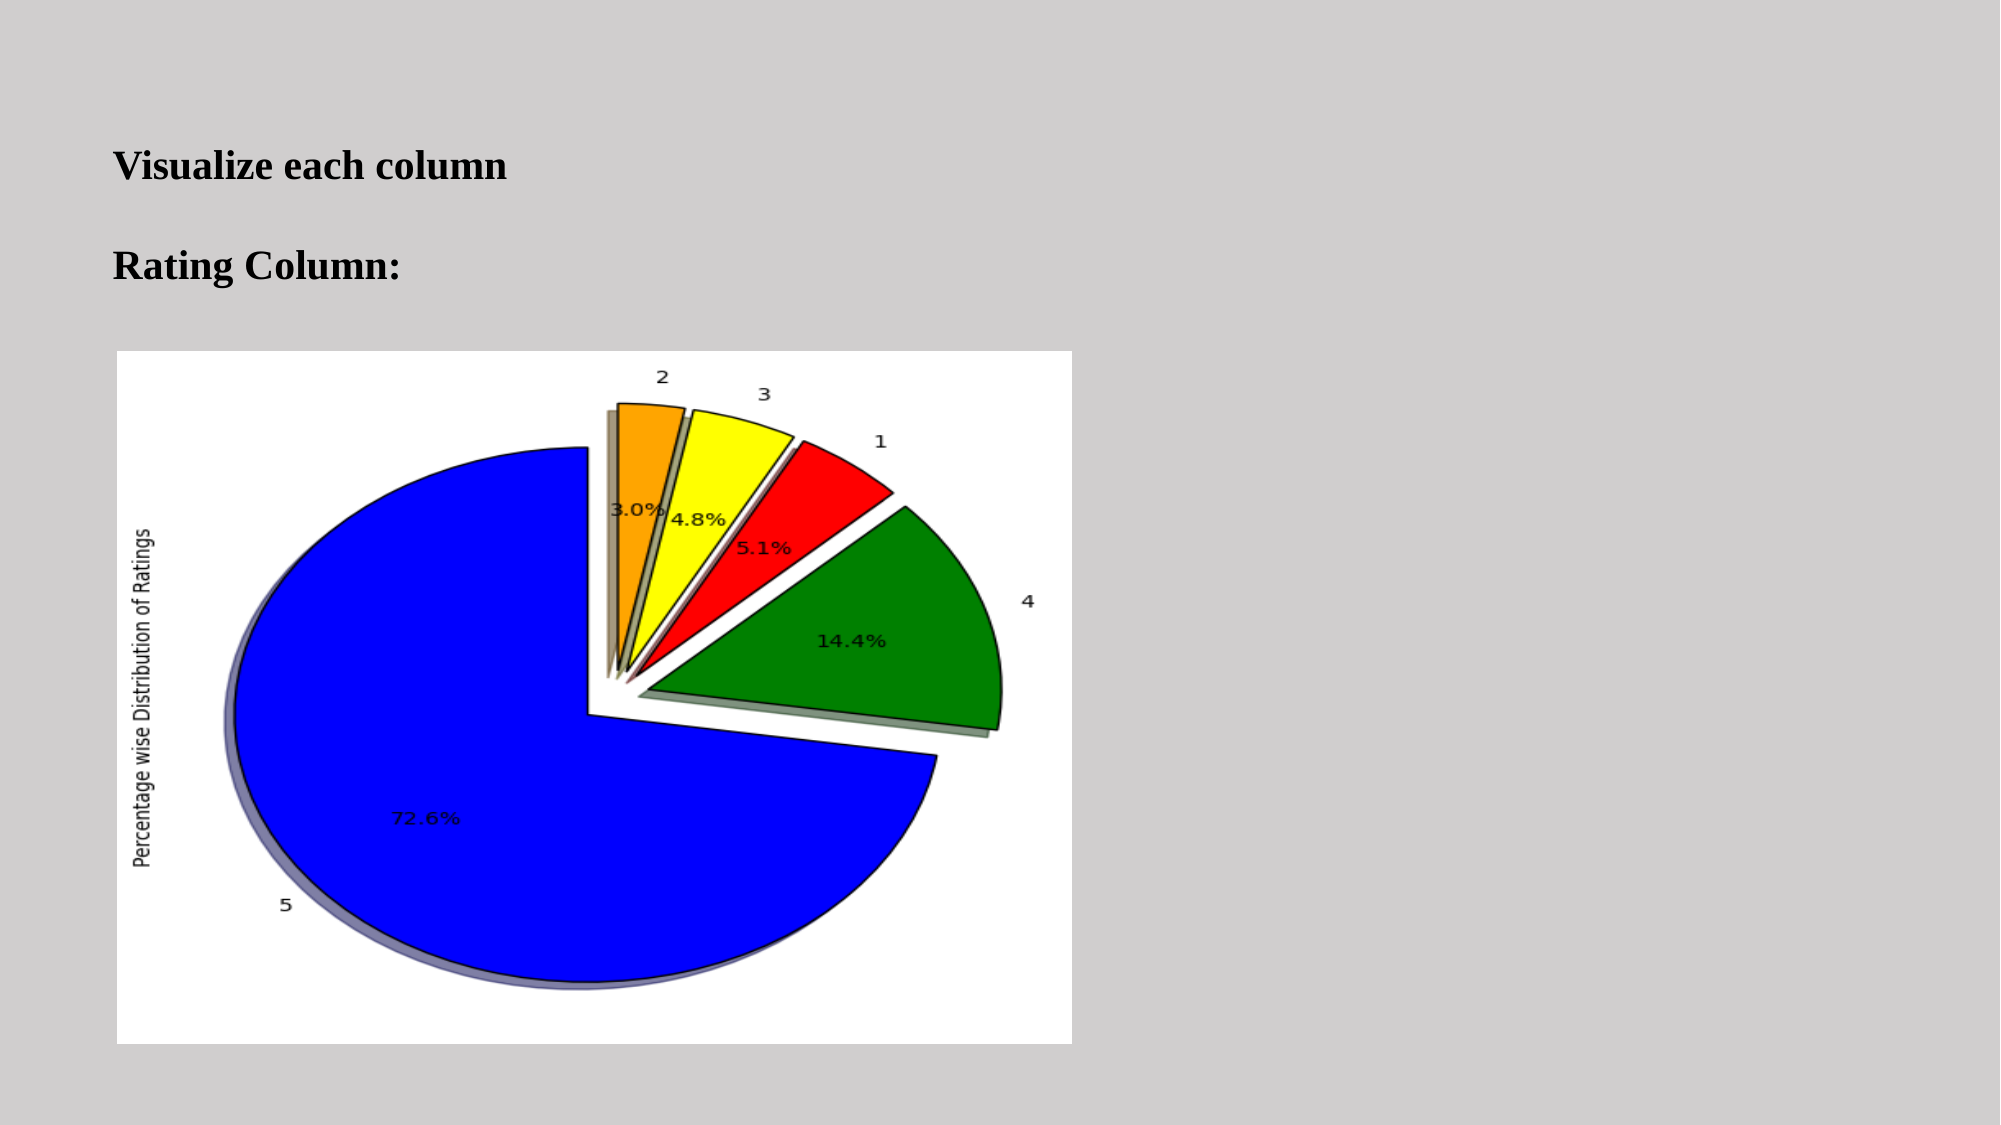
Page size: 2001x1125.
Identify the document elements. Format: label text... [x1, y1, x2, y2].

text_box Visualize each column Rating Column: [97, 130, 1798, 295]
picture [117, 351, 1072, 1044]
